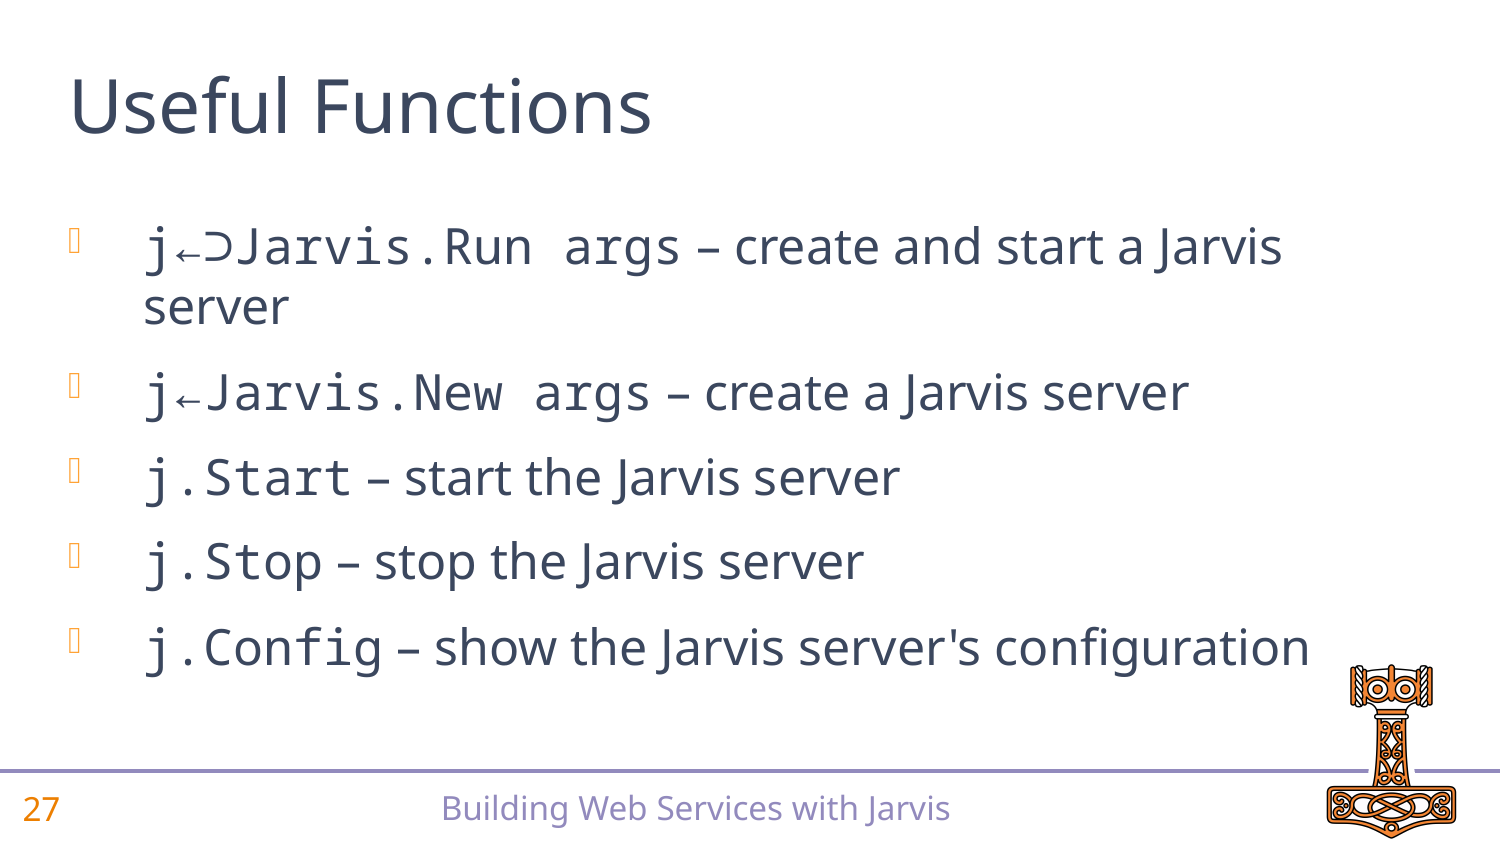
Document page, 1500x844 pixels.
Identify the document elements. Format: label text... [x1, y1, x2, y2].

title Useful Functions [53, 43, 1203, 157]
list j←⊃Jarvis.Run args – create and start a Jarvis server j←Jarvis.New args – create a Jarvis server j.Start – start the Jarvis server j.Stop – stop the Jarvis server j.Config – show the Jarvis server's configuration [53, 207, 1447, 740]
picture [1320, 655, 1461, 844]
